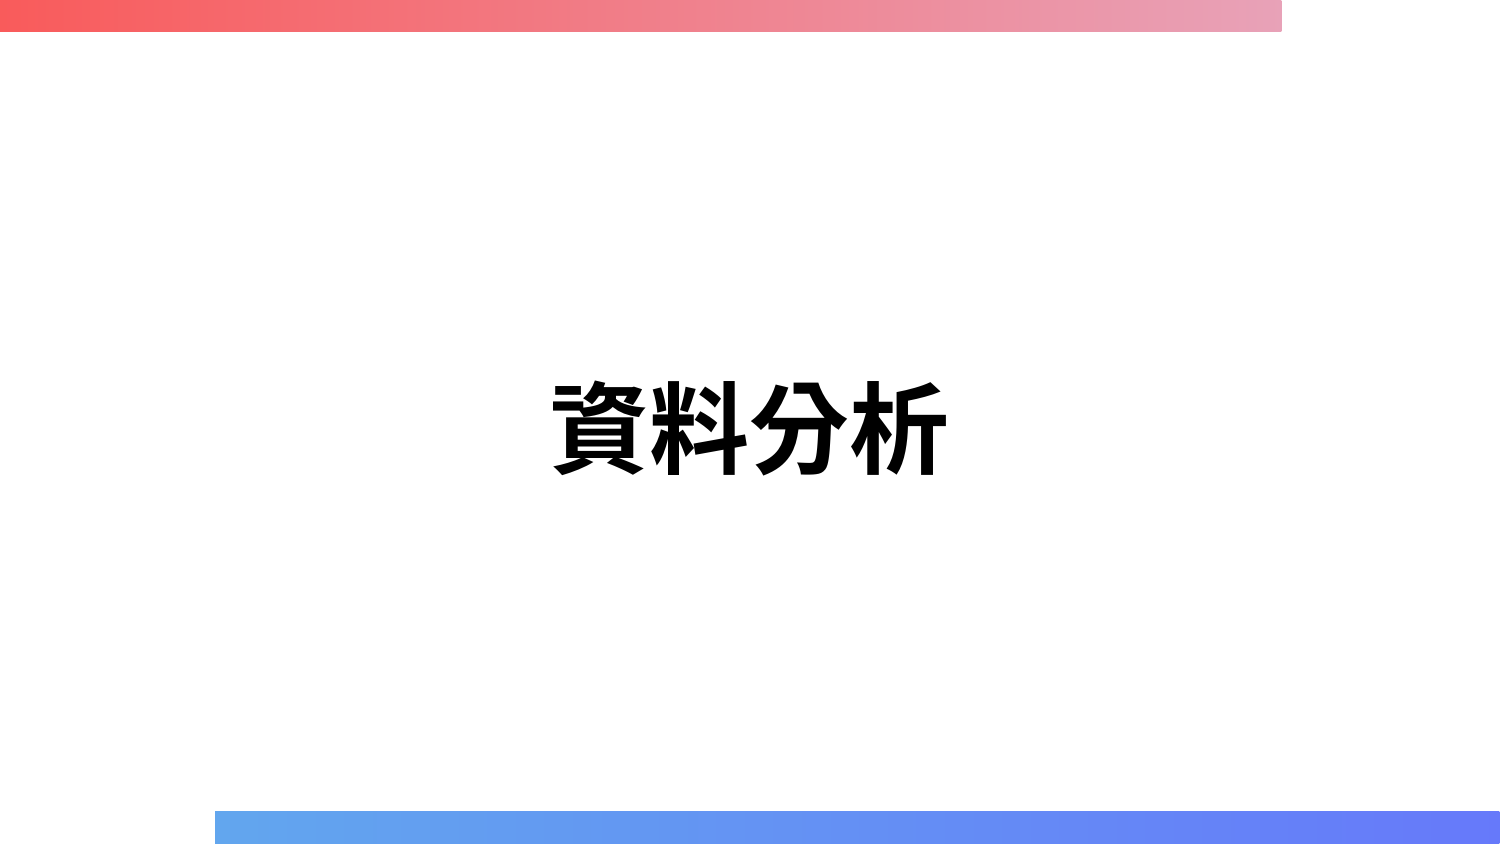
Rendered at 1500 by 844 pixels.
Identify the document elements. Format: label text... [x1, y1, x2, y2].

title 資料分析 [112, 335, 1388, 517]
